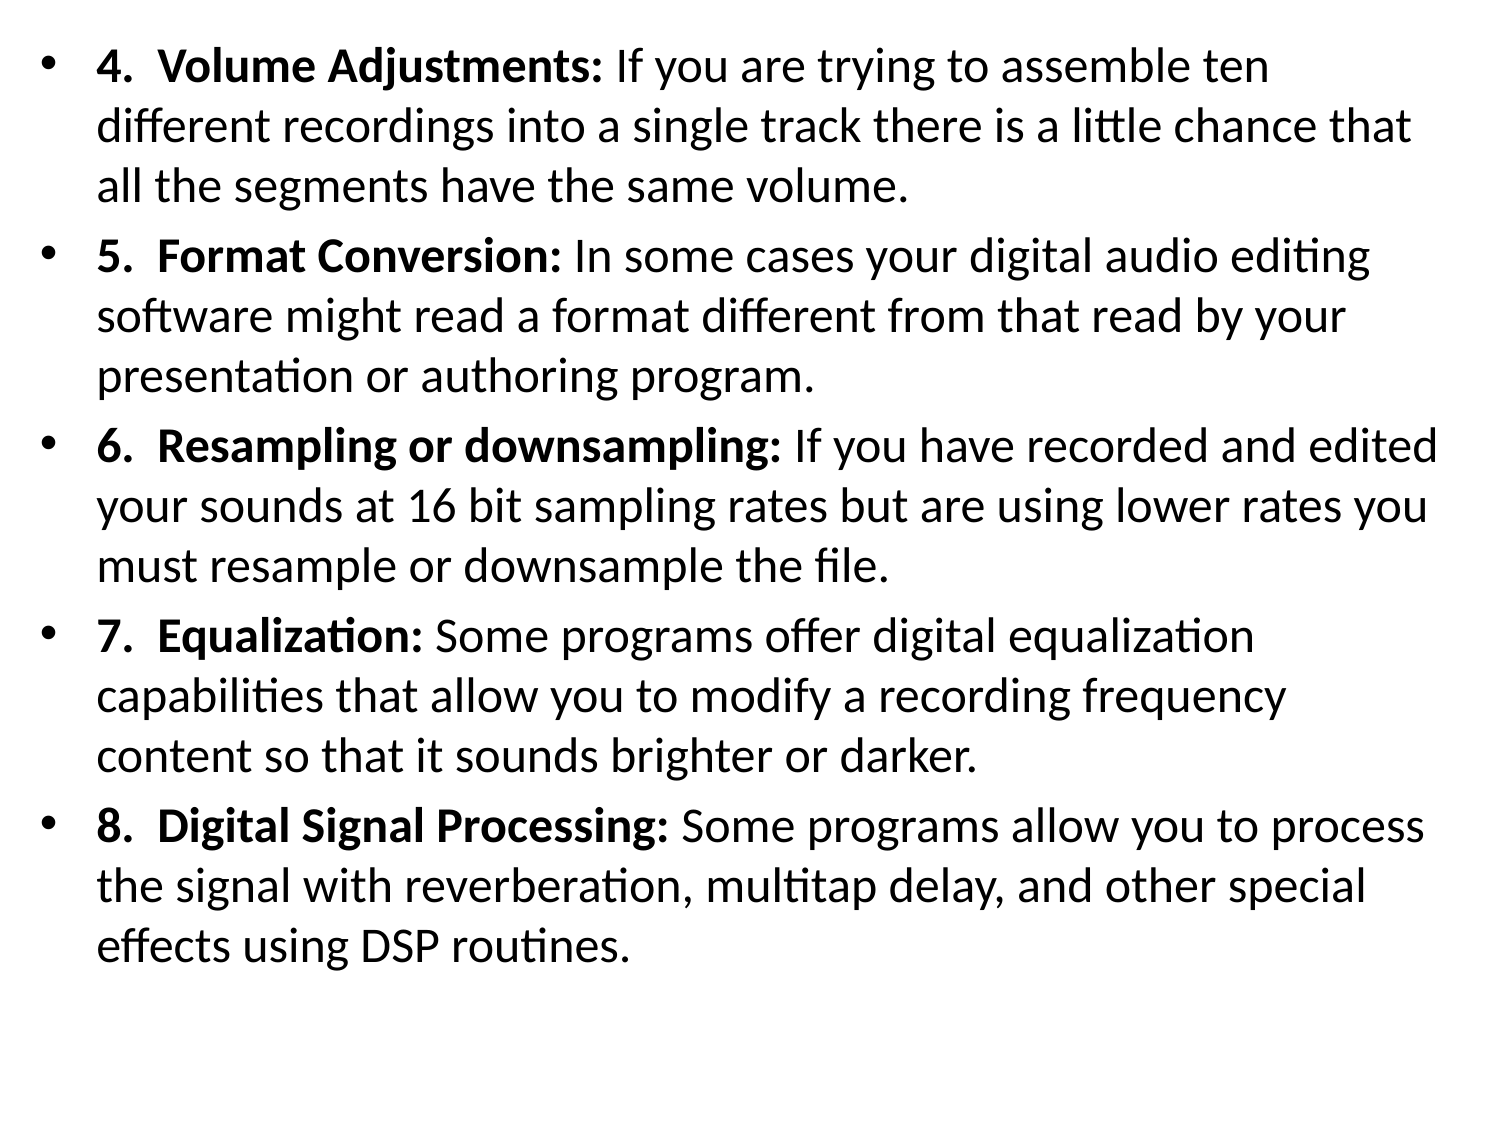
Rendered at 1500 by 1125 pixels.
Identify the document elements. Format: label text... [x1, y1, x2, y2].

list 4. Volume Adjustments: If you are trying to assemble ten different recordings into a single track there is a little chance that all the segments have the same volume. 5. Format Conversion: In some cases your digital audio editing software might read a format different from that read by your presentation or authoring program. 6. Resampling or downsampling: If you have recorded and edited your sounds at 16 bit sampling rates but are using lower rates you must resample or downsample the file. 7. Equalization: Some programs offer digital equalization capabilities that allow you to modify a recording frequency content so that it sounds brighter or darker. 8. Digital Signal Processing: Some programs allow you to process the signal with reverberation, multitap delay, and other special effects using DSP routines. [24, 24, 1463, 1088]
